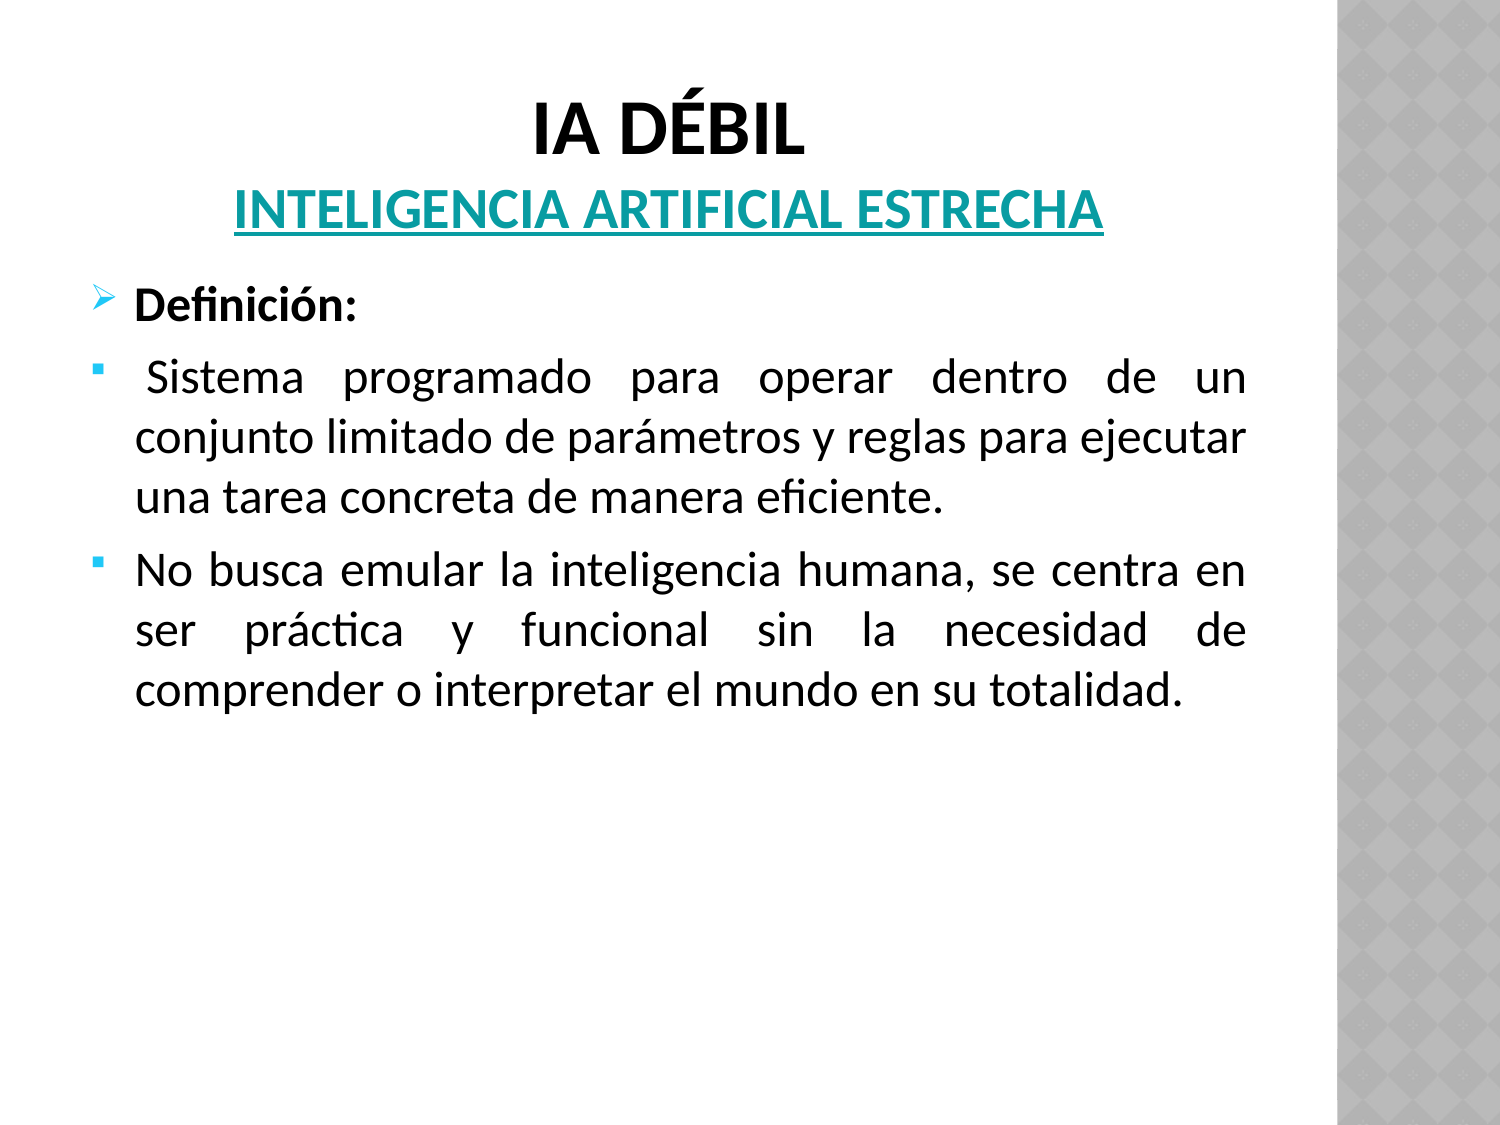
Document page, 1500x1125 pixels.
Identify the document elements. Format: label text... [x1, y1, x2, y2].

title IA débil Inteligencia artificial estrecha [75, 52, 1263, 240]
list Definición: Sistema programado para operar dentro de un conjunto limitado de parámetros y reglas para ejecutar una tarea concreta de manera eficiente. No busca emular la inteligencia humana, se centra en ser práctica y funcional sin la necesidad de comprender o interpretar el mundo en su totalidad. [75, 264, 1263, 1059]
